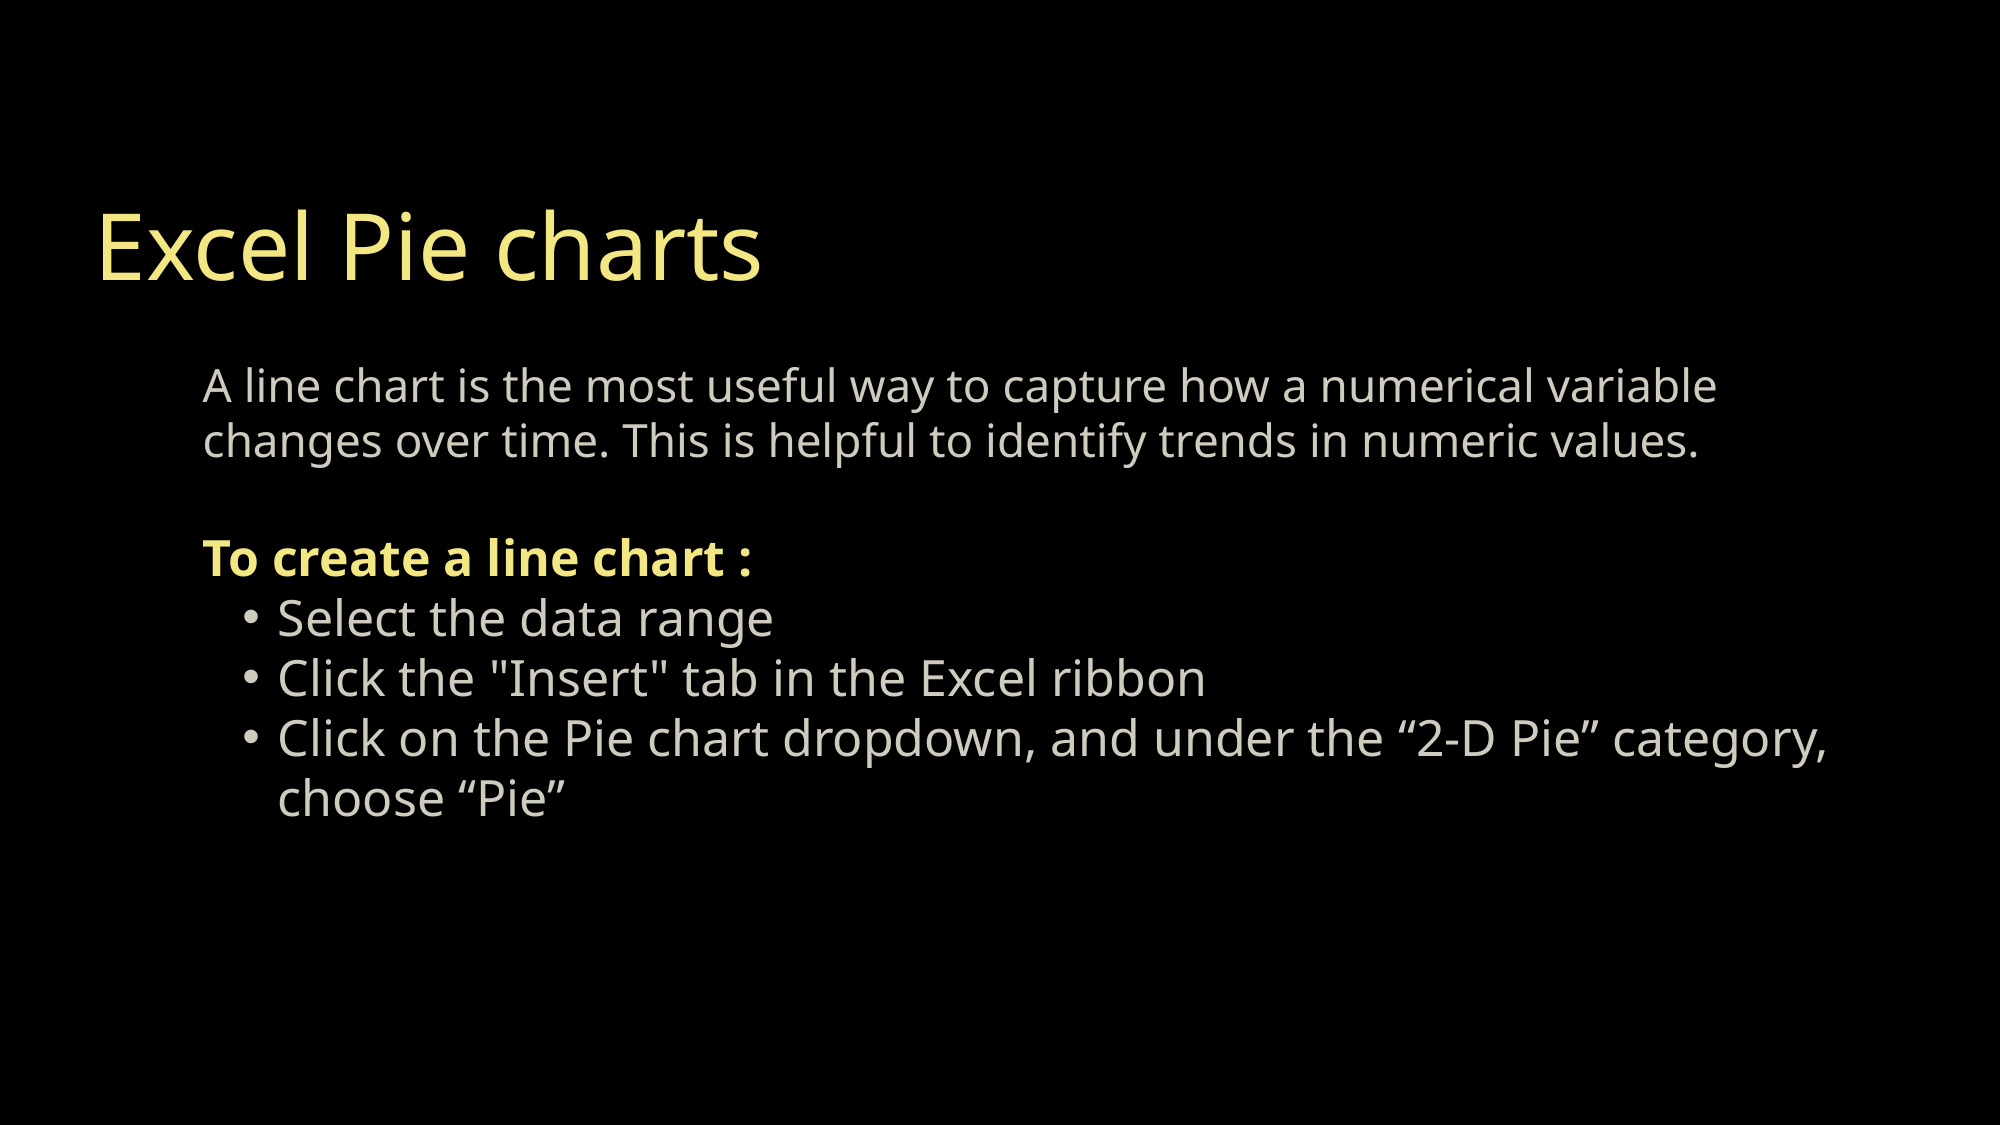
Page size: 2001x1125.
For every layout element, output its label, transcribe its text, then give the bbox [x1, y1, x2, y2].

text_box Excel Pie charts [94, 183, 1429, 301]
text_box A line chart is the most useful way to capture how a numerical variable changes over time. This is helpful to identify trends in numeric values. To create a line chart : Select the data range Click the "Insert" tab in the Excel ribbon Click on the Pie chart dropdown, and under the “2-D Pie” category, choose “Pie” [202, 356, 1852, 896]
